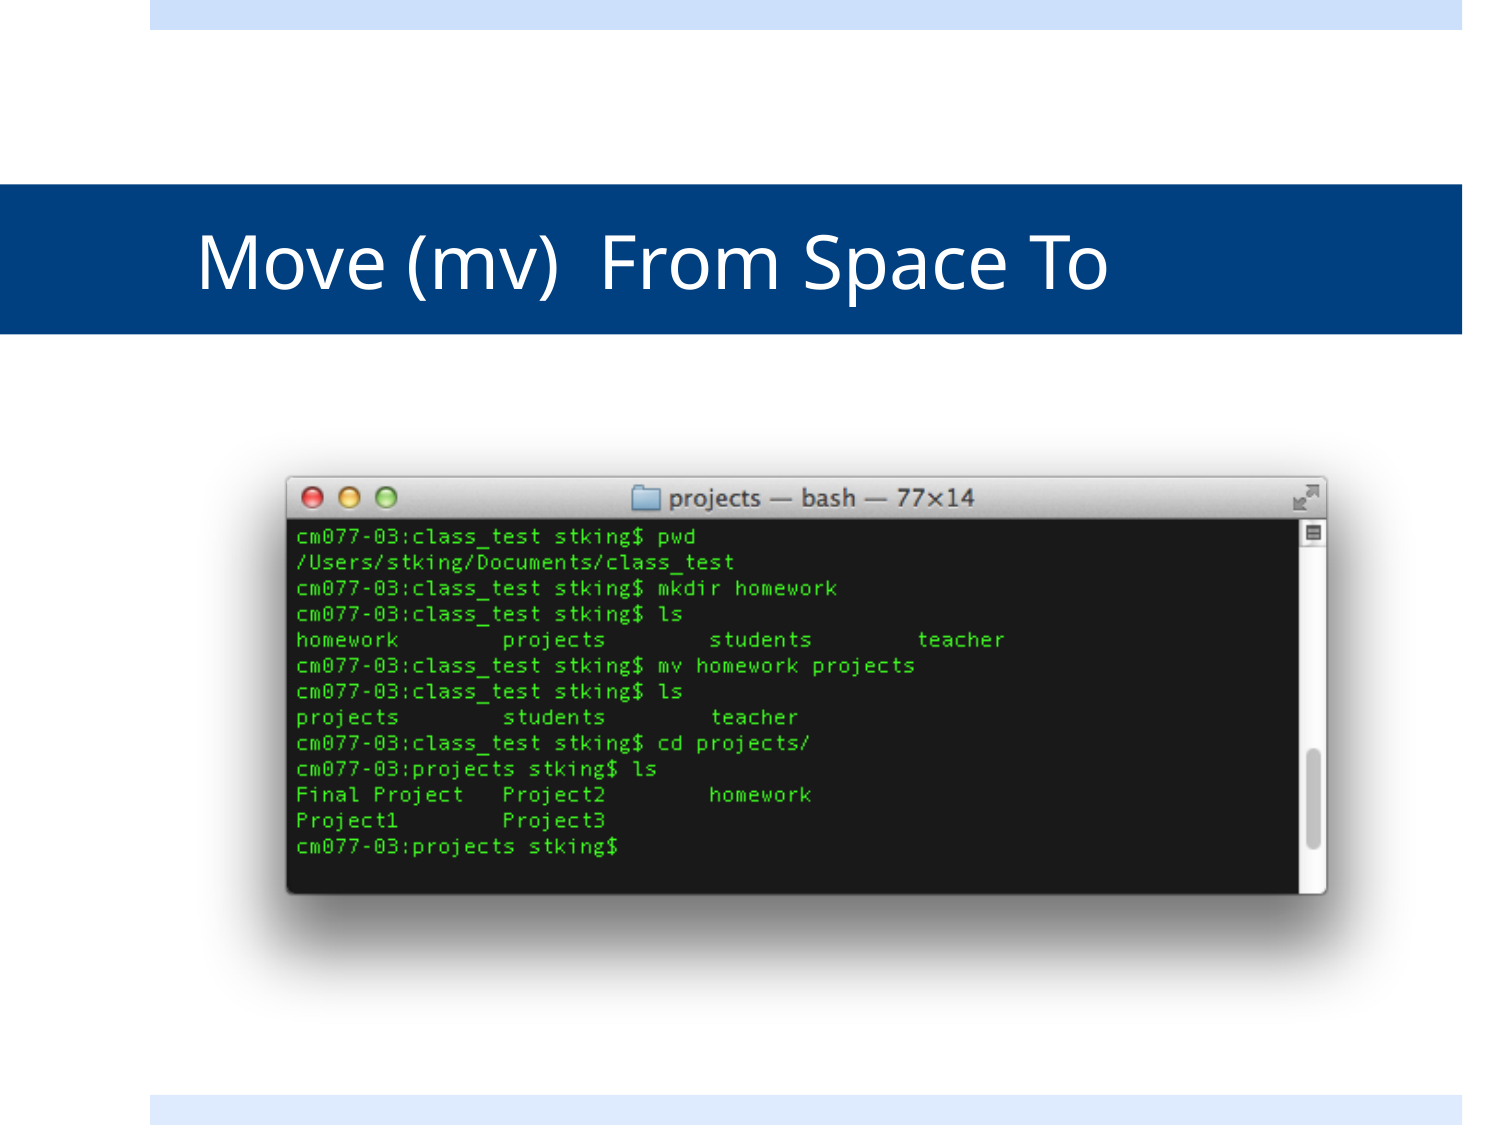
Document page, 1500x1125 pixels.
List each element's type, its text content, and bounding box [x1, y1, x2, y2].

title Move (mv) From Space To [0, 184, 1463, 335]
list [182, 425, 1432, 1029]
